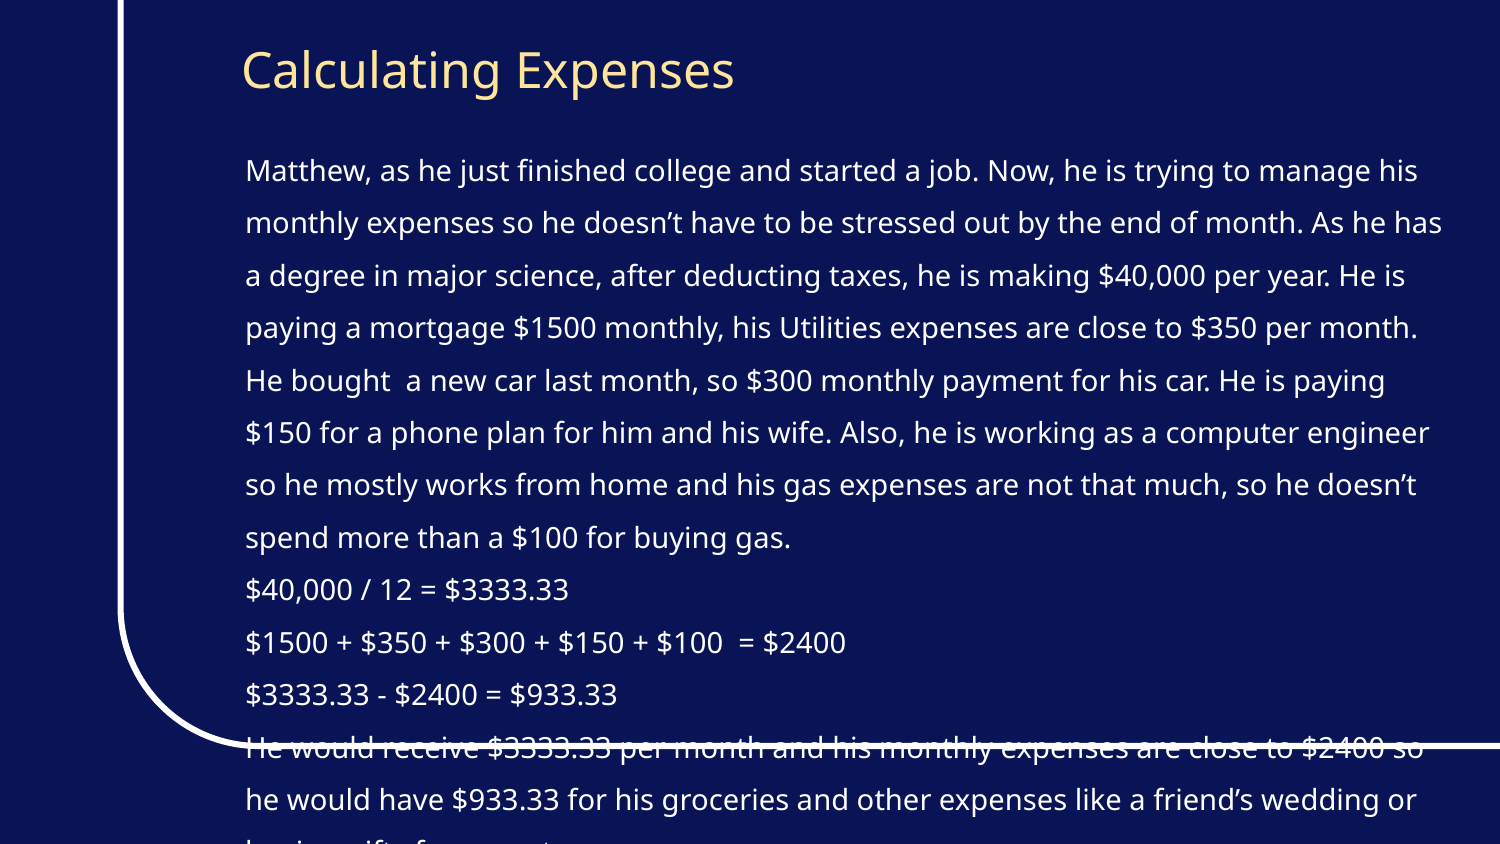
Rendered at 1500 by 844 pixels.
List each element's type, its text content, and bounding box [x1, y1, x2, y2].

text_box Matthew, as he just finished college and started a job. Now, he is trying to manage his monthly expenses so he doesn’t have to be stressed out by the end of month. As he has a degree in major science, after deducting taxes, he is making $40,000 per year. He is paying a mortgage $1500 monthly, his Utilities expenses are close to $350 per month. He bought a new car last month, so $300 monthly payment for his car. He is paying $150 for a phone plan for him and his wife. Also, he is working as a computer engineer so he mostly works from home and his gas expenses are not that much, so he doesn’t spend more than a $100 for buying gas. $40,000 / 12 = $3333.33 $1500 + $350 + $300 + $150 + $100 = $2400 $3333.33 - $2400 = $933.33 He would receive $3333.33 per month and his monthly expenses are close to $2400 so he would have $933.33 for his groceries and other expenses like a friend’s wedding or buying gifts for parents. [229, 119, 1462, 844]
title Calculating Expenses [230, 29, 770, 104]
